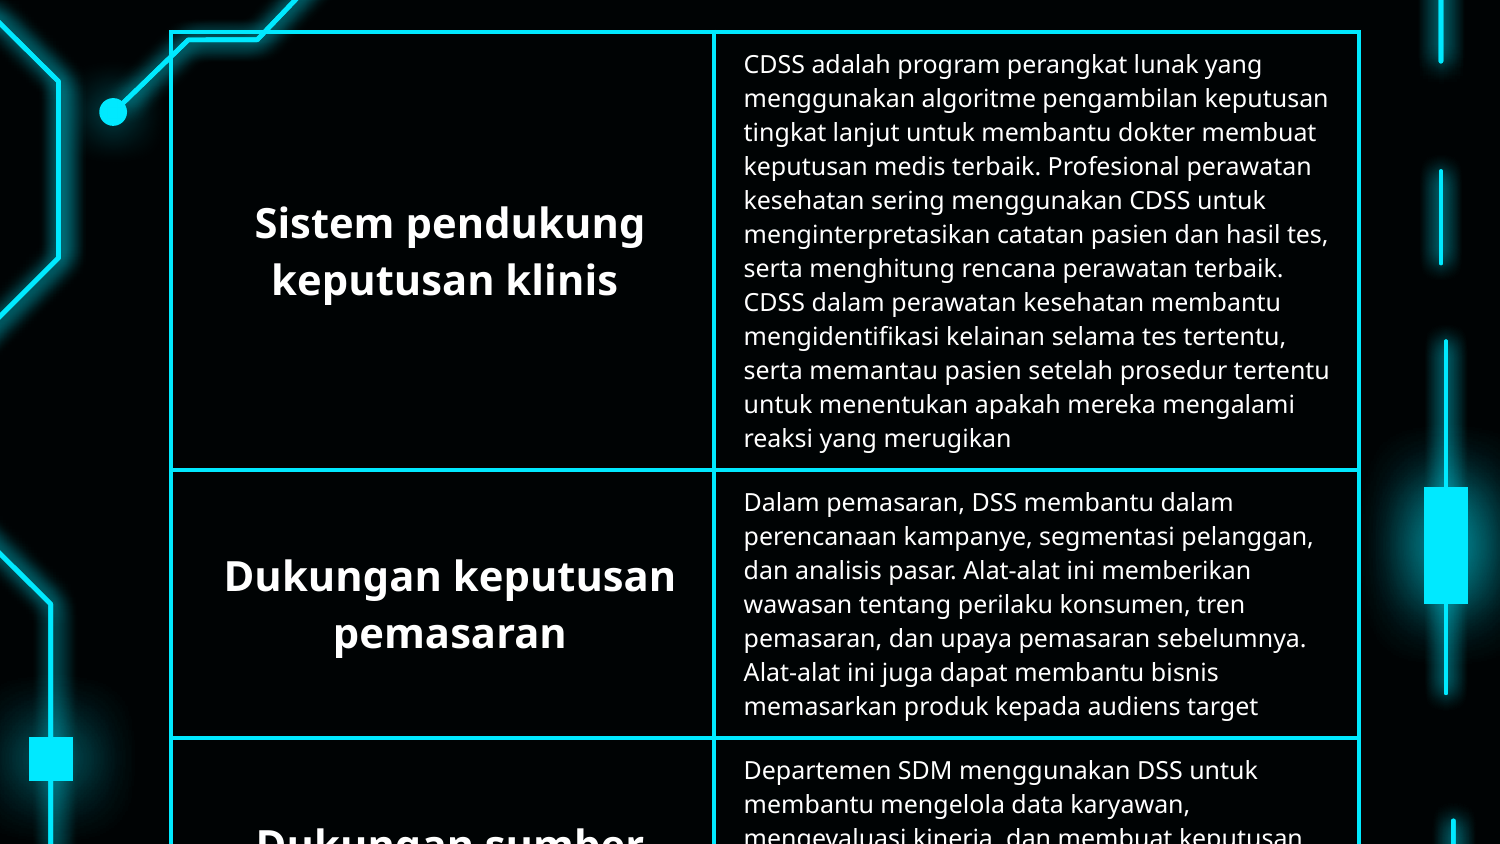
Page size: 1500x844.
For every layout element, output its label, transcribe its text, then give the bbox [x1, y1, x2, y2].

table_header CDSS adalah program perangkat lunak yang menggunakan algoritme pengambilan keputusan tingkat lanjut untuk membantu dokter membuat keputusan medis terbaik. Profesional perawatan kesehatan sering menggunakan CDSS untuk menginterpretasikan catatan pasien dan hasil tes, serta menghitung rencana perawatan terbaik. CDSS dalam perawatan kesehatan membantu mengidentifikasi kelainan selama tes tertentu, serta memantau pasien setelah prosedur tertentu untuk menentukan apakah mereka mengalami reaksi yang merugikan [716, 34, 1357, 468]
table_cell Dukungan keputusan pemasaran [173, 472, 712, 736]
table_cell Dukungan sumber daya manusia [173, 740, 712, 844]
table_header Sistem pendukung keputusan klinis [173, 34, 712, 468]
table_cell Dalam pemasaran, DSS membantu dalam perencanaan kampanye, segmentasi pelanggan, dan analisis pasar. Alat-alat ini memberikan wawasan tentang perilaku konsumen, tren pemasaran, dan upaya pemasaran sebelumnya. Alat-alat ini juga dapat membantu bisnis memasarkan produk kepada audiens target [716, 472, 1357, 736]
table_cell Departemen SDM menggunakan DSS untuk membantu mengelola data karyawan, mengevaluasi kinerja, dan membuat keputusan terkait perekrutan, retensi, dan perencanaan tenaga kerja. Sistem ini juga dapat membantu profesional SDM menganalisis tren dalam kepuasan, produktivitas, dan pergantian karyawan [716, 740, 1357, 844]
